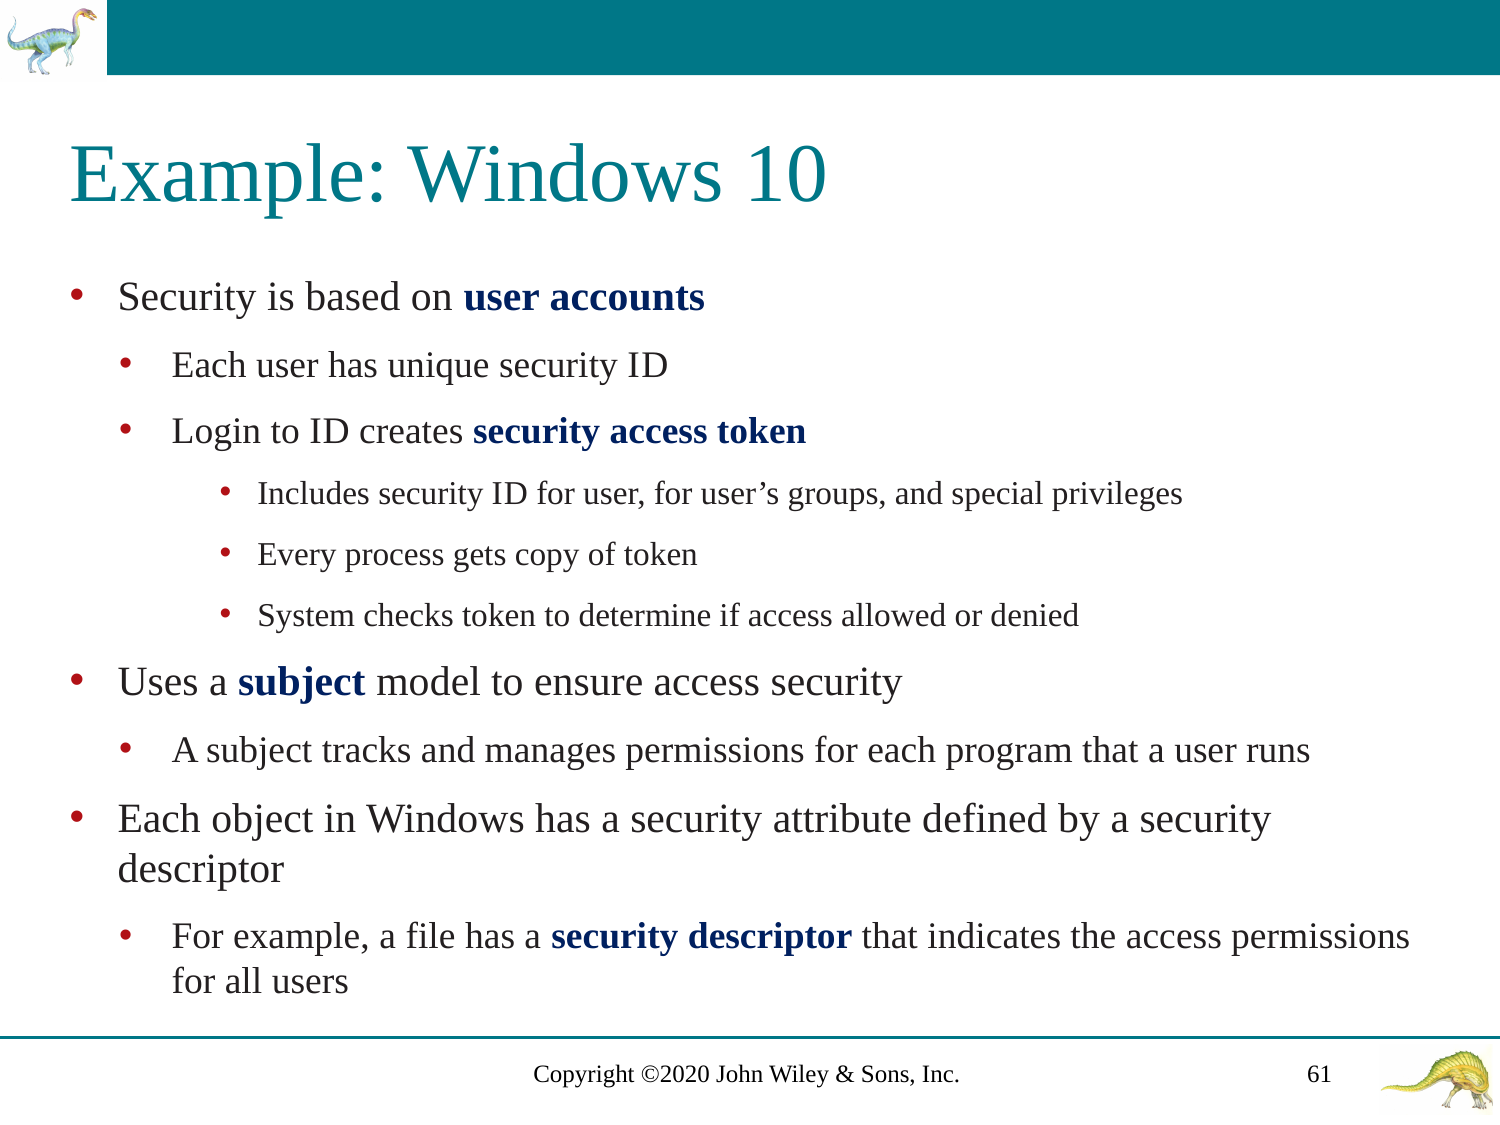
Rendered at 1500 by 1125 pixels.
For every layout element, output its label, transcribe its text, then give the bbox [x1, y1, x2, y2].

footer Copyright ©2020 John Wiley & Sons, Inc. [496, 1042, 1004, 1103]
picture [1379, 1044, 1493, 1115]
slide_number 61 [1083, 1042, 1348, 1103]
title Example: Windows 10 [54, 122, 1445, 227]
picture [0, 0, 107, 82]
list Security is based on user accounts Each user has unique security I D Login to I D creates security access token Includes security I D for user, for user’s groups, and special privileges Every process gets copy of token System checks token to determine if access allowed or denied Uses a subject model to ensure access security A subject tracks and manages permissions for each program that a user runs Each object in Windows has a security attribute defined by a security descriptor For example, a file has a security descriptor that indicates the access permissions for all users [54, 261, 1444, 1018]
